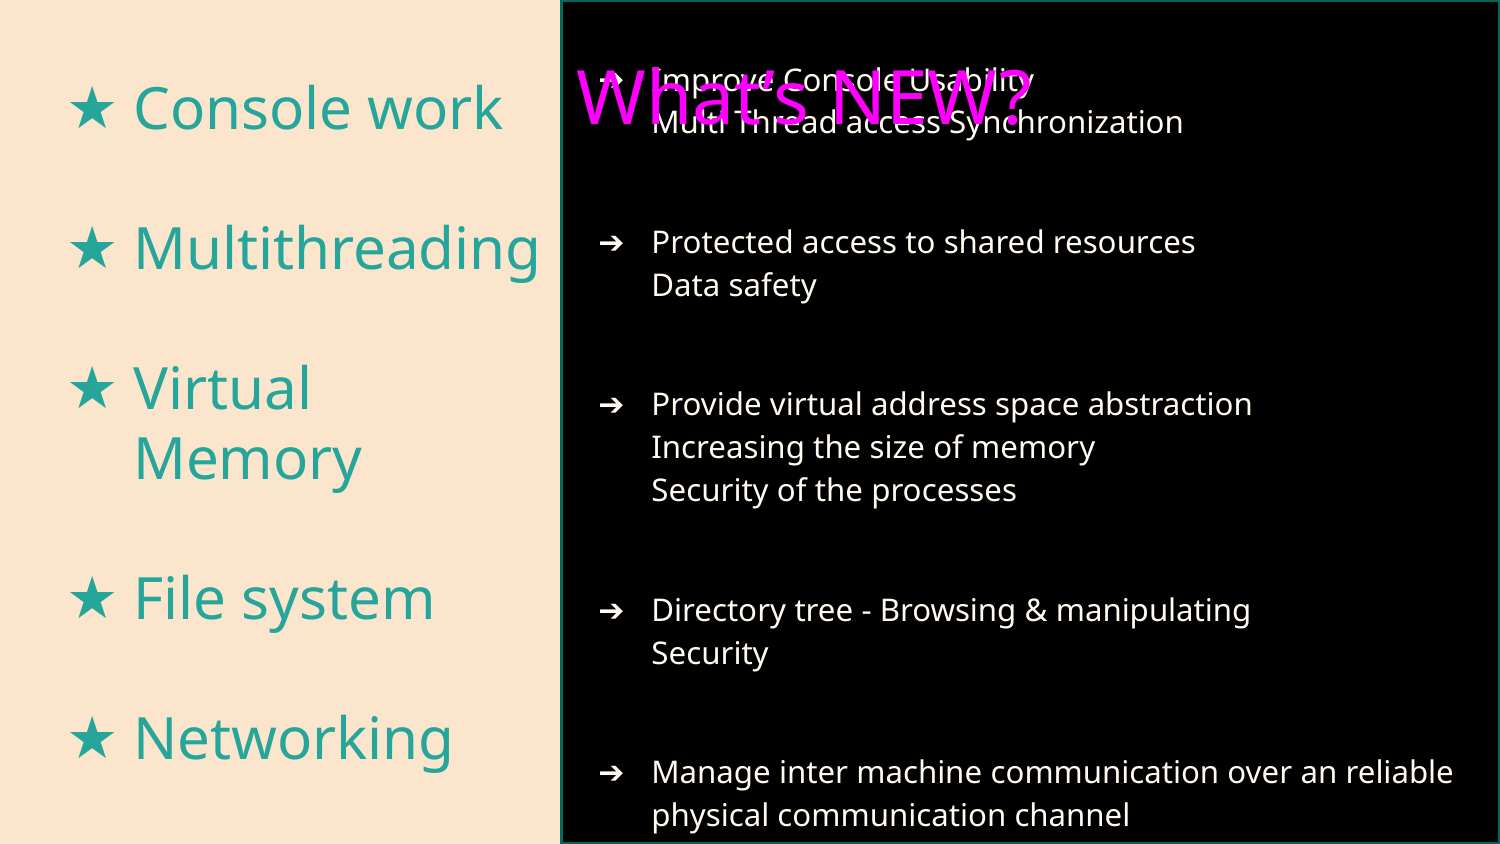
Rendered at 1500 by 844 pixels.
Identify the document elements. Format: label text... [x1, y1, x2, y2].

title Console work Multithreading Virtual Memory File system Networking [43, 99, 562, 743]
text_box [561, 0, 1500, 844]
list What’s NEW? [561, 0, 1285, 175]
list Improve Console Usability Multi Thread access Synchronization Protected access to shared resources Data safety Provide virtual address space abstraction Increasing the size of memory Security of the processes Directory tree - Browsing & manipulating Security Manage inter machine communication over an reliable physical communication channel [561, 0, 1490, 842]
